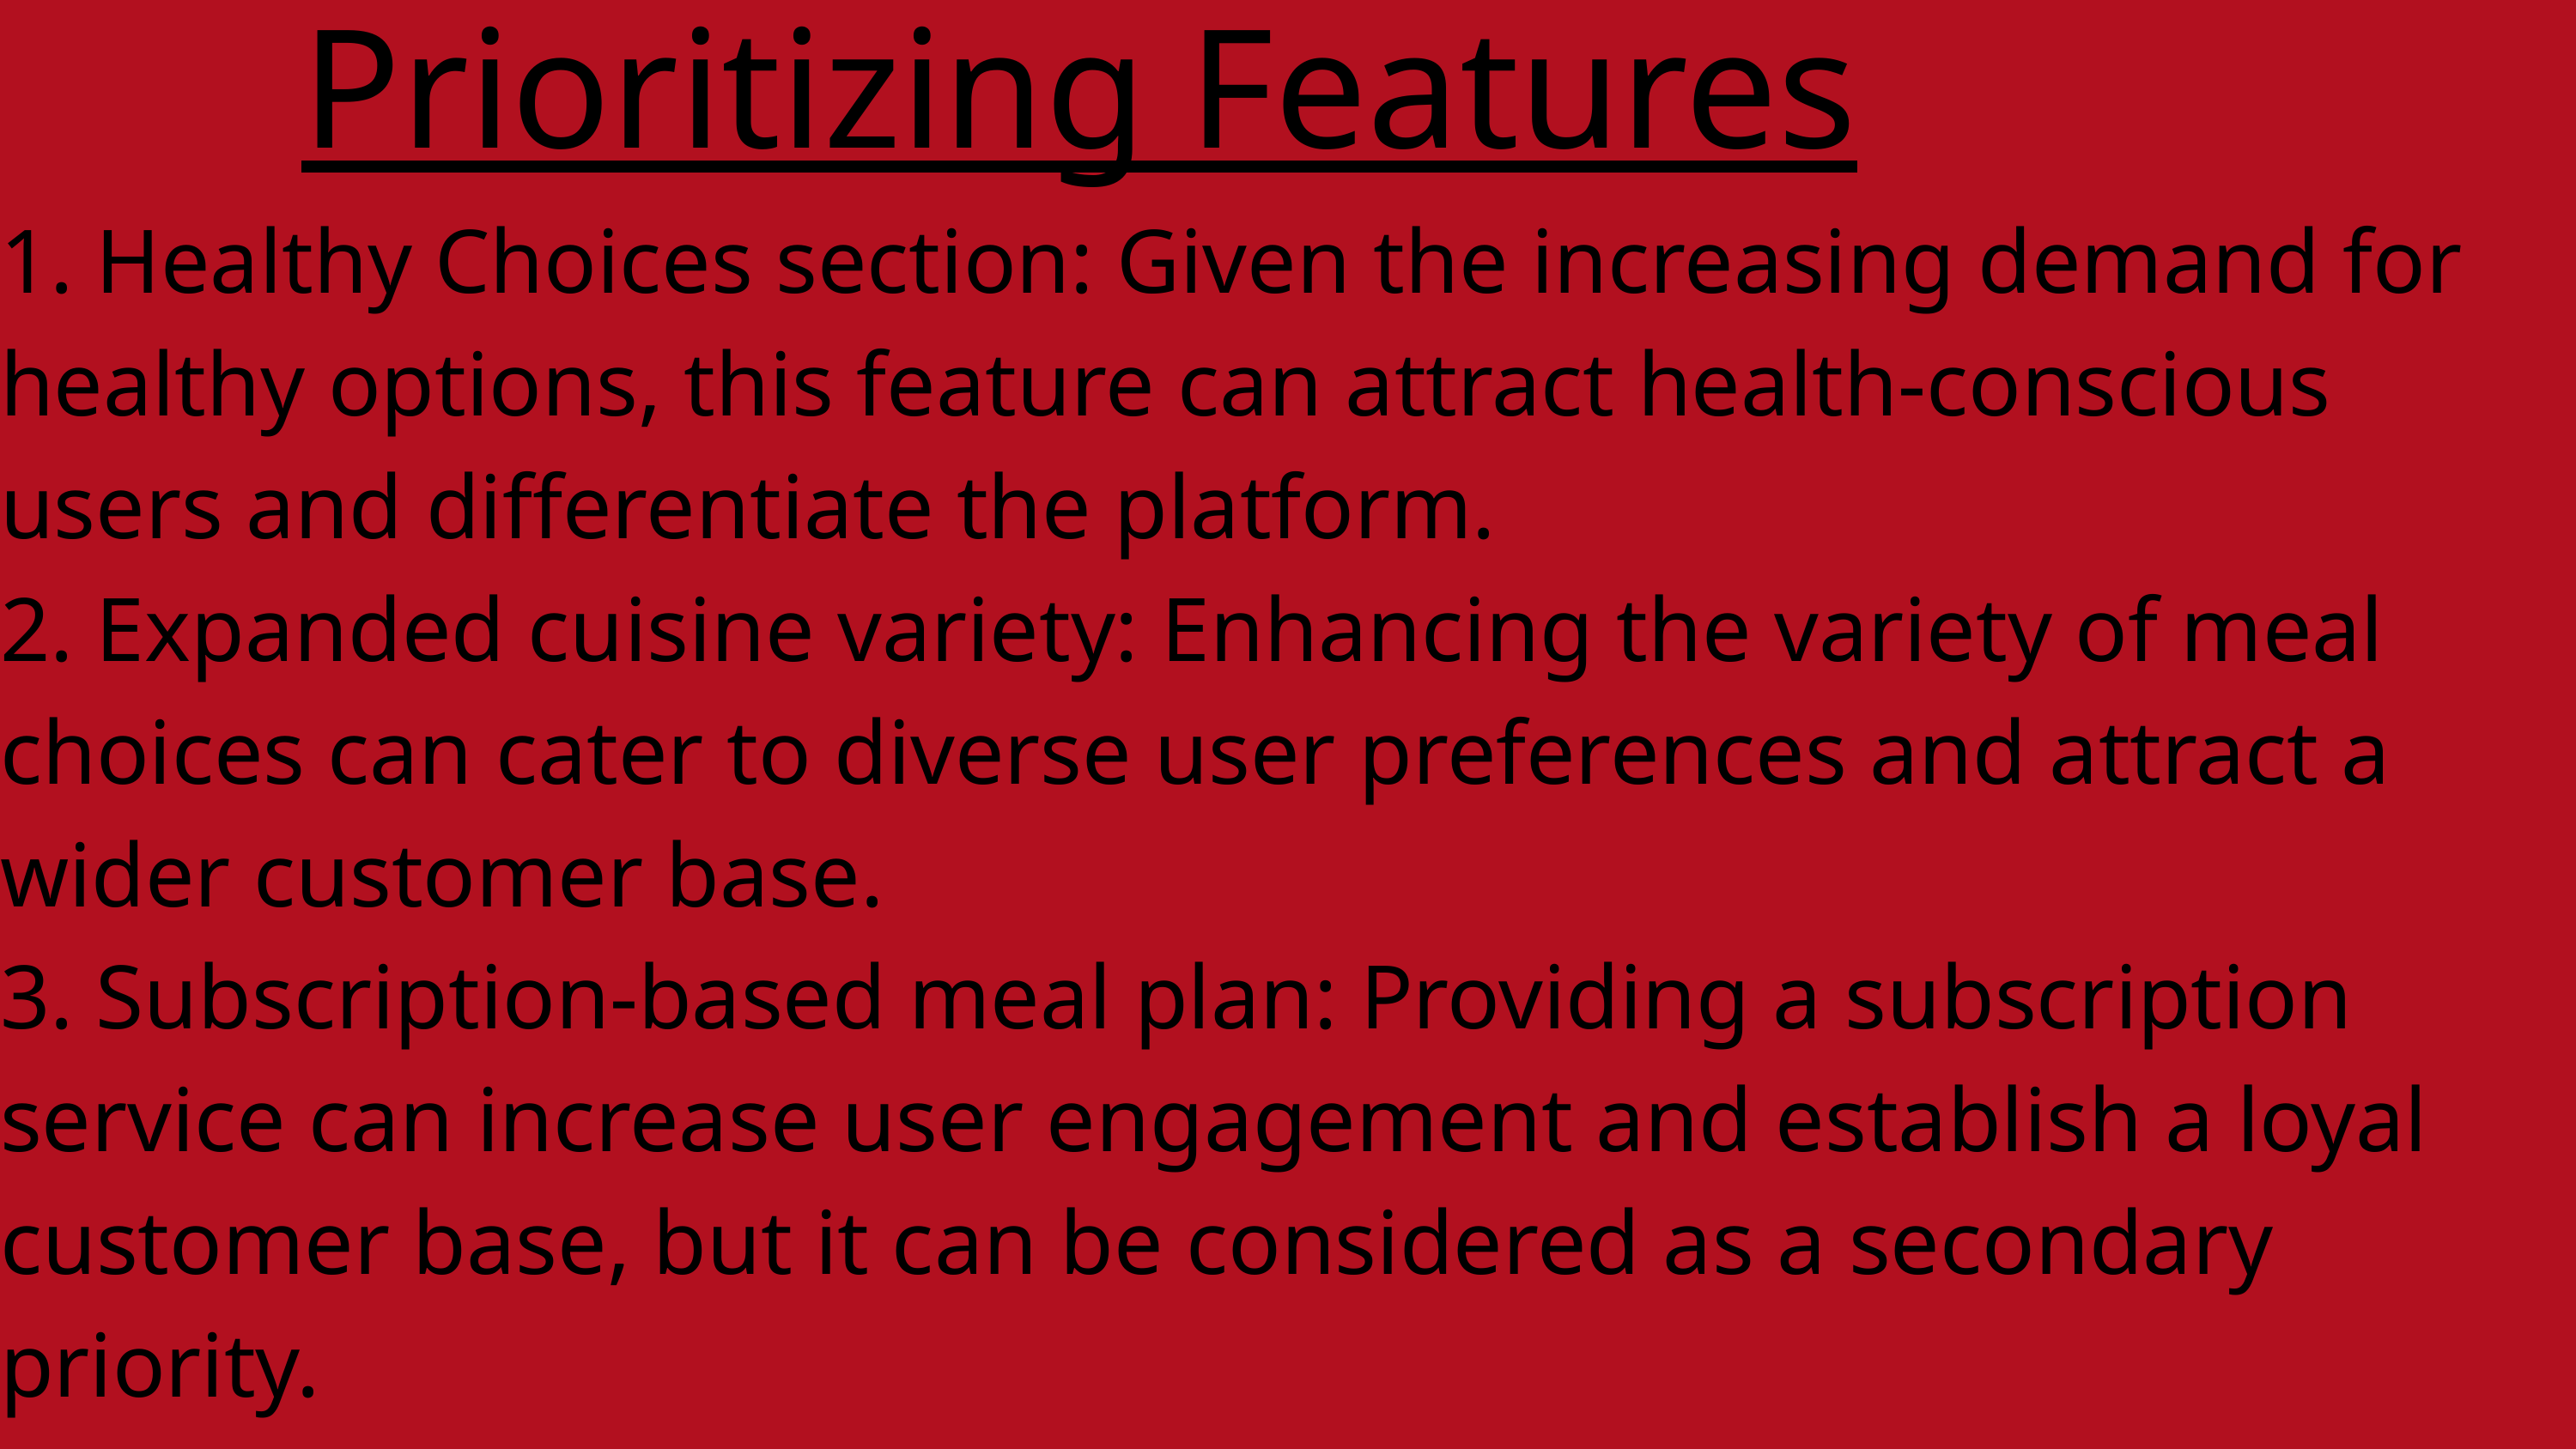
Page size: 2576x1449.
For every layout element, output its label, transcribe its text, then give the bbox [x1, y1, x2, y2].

text_box Prioritizing Features [301, 0, 1929, 181]
text_box 1. Healthy Choices section: Given the increasing demand for healthy options, this feature can attract health-conscious users and differentiate the platform. 2. Expanded cuisine variety: Enhancing the variety of meal choices can cater to diverse user preferences and attract a wider customer base. 3. Subscription-based meal plan: Providing a subscription service can increase user engagement and establish a loyal customer base, but it can be considered as a secondary priority. [0, 187, 2576, 1415]
